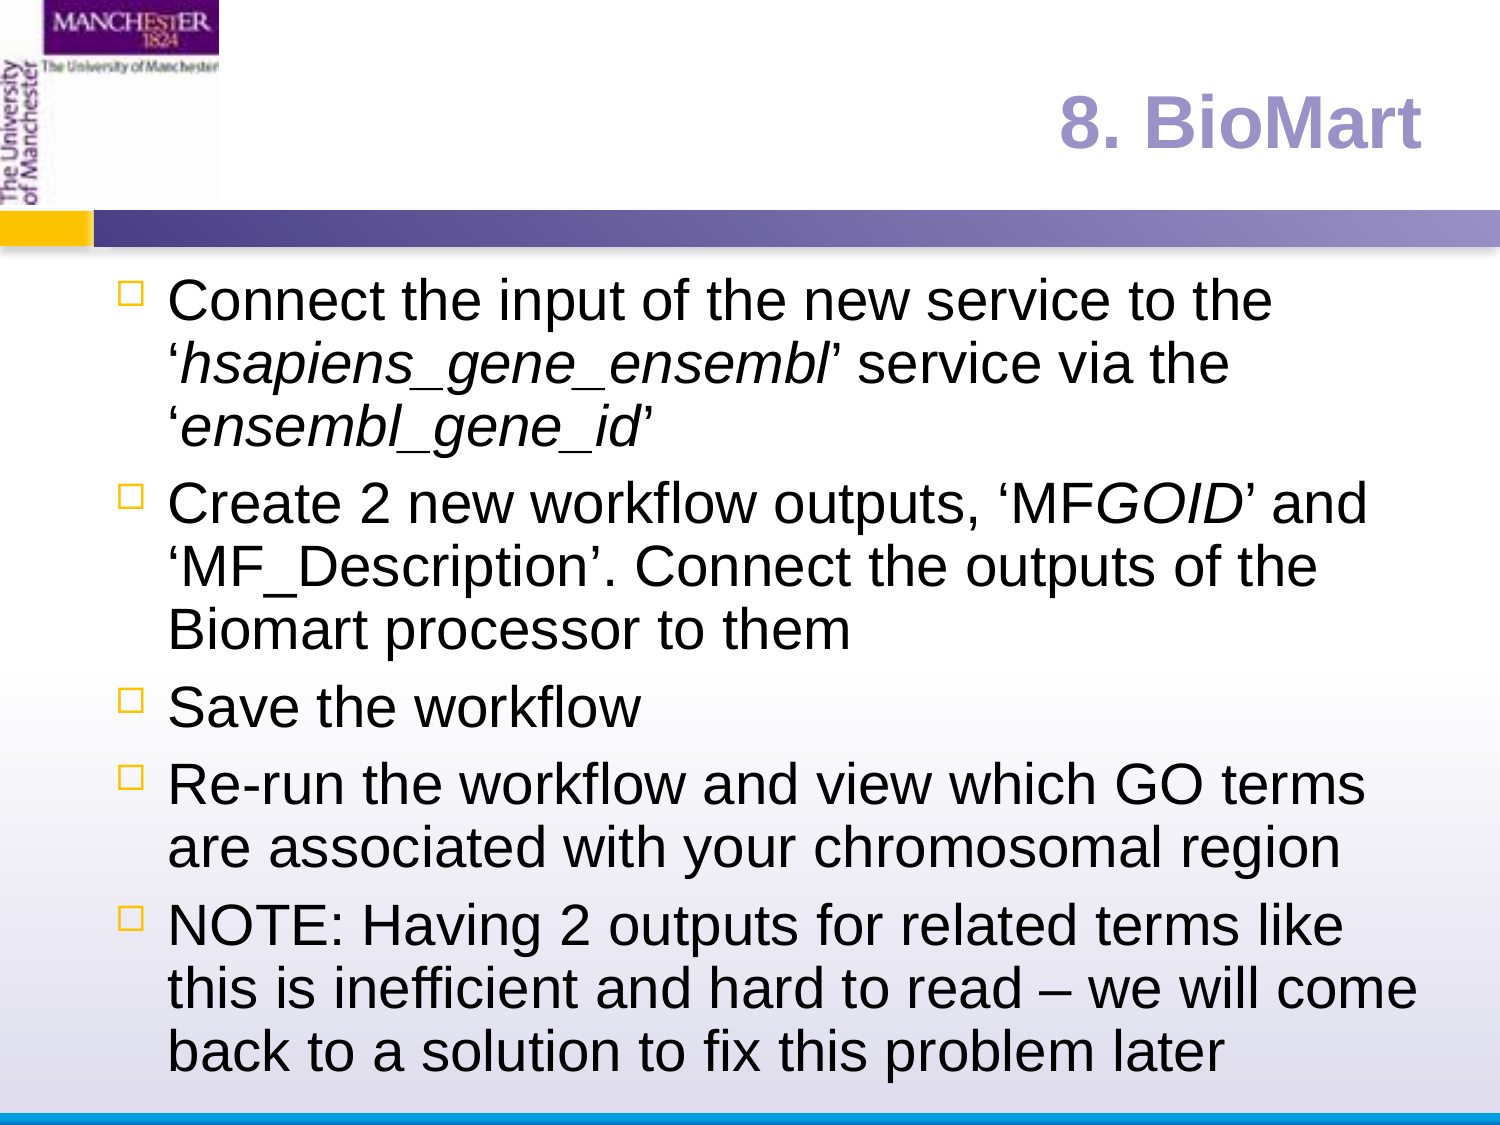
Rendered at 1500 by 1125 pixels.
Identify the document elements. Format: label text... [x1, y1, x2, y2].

picture [0, 0, 219, 204]
title 8. BioMart [99, 37, 1438, 200]
list Connect the input of the new service to the ‘hsapiens_gene_ensembl’ service via the ‘ensembl_gene_id’ Create 2 new workflow outputs, ‘MFGOID’ and ‘MF_Description’. Connect the outputs of the Biomart processor to them Save the workflow Re-run the workflow and view which GO terms are associated with your chromosomal region NOTE: Having 2 outputs for related terms like this is inefficient and hard to read – we will come back to a solution to fix this problem later [100, 262, 1439, 1006]
